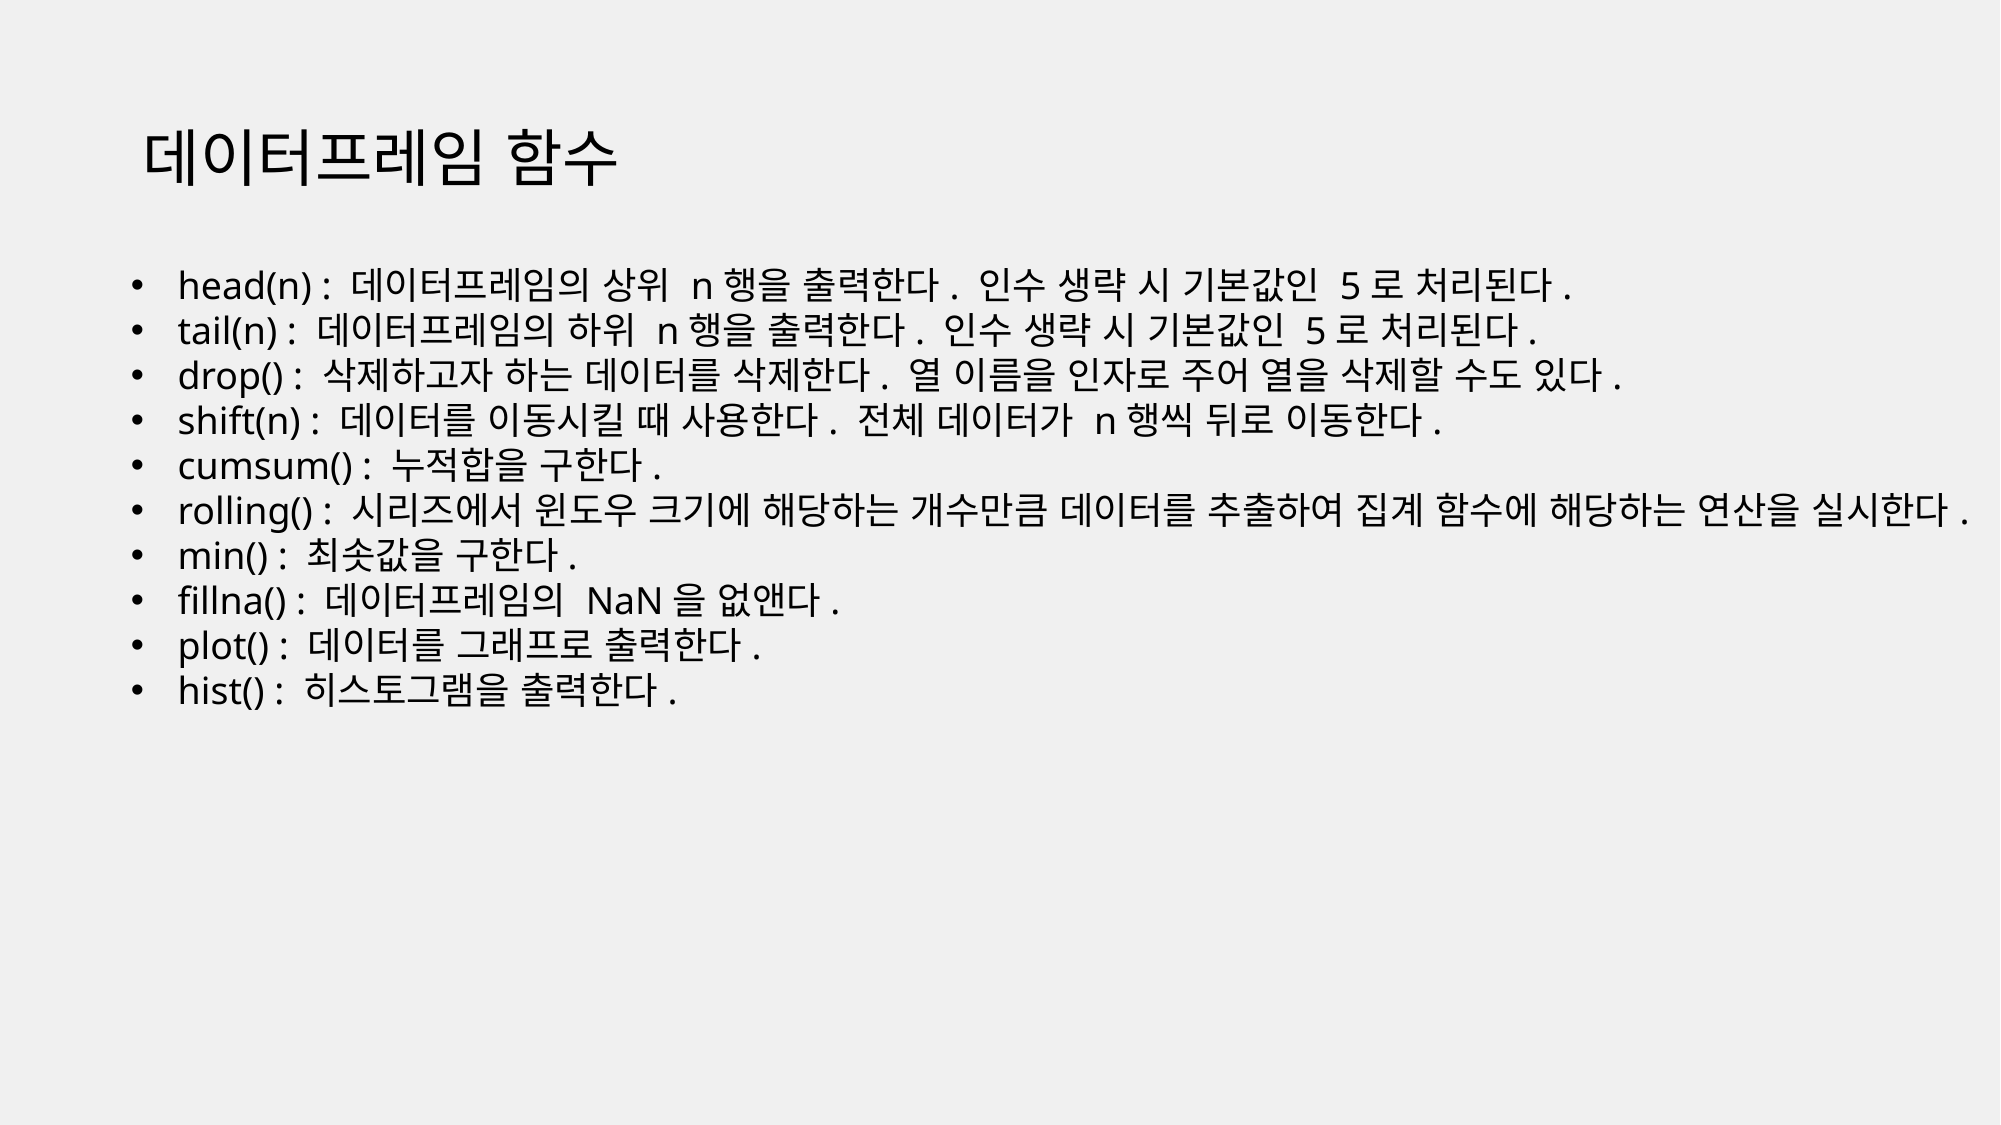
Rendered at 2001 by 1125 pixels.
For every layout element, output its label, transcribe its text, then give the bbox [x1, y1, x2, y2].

text_box head(n) : 데이터프레임의 상위 n행을 출력한다. 인수 생략 시 기본값인 5로 처리된다. tail(n) : 데이터프레임의 하위 n행을 출력한다. 인수 생략 시 기본값인 5로 처리된다. drop() : 삭제하고자 하는 데이터를 삭제한다. 열 이름을 인자로 주어 열을 삭제할 수도 있다. shift(n) : 데이터를 이동시킬 때 사용한다. 전체 데이터가 n행씩 뒤로 이동한다. cumsum() : 누적합을 구한다. rolling() : 시리즈에서 윈도우 크기에 해당하는 개수만큼 데이터를 추출하여 집계 함수에 해당하는 연산을 실시한다. min() : 최솟값을 구한다. fillna() : 데이터프레임의 NaN을 없앤다. plot() : 데이터를 그래프로 출력한다. hist() : 히스토그램을 출력한다. [116, 254, 1985, 720]
text_box 데이터프레임 함수 [127, 111, 635, 201]
